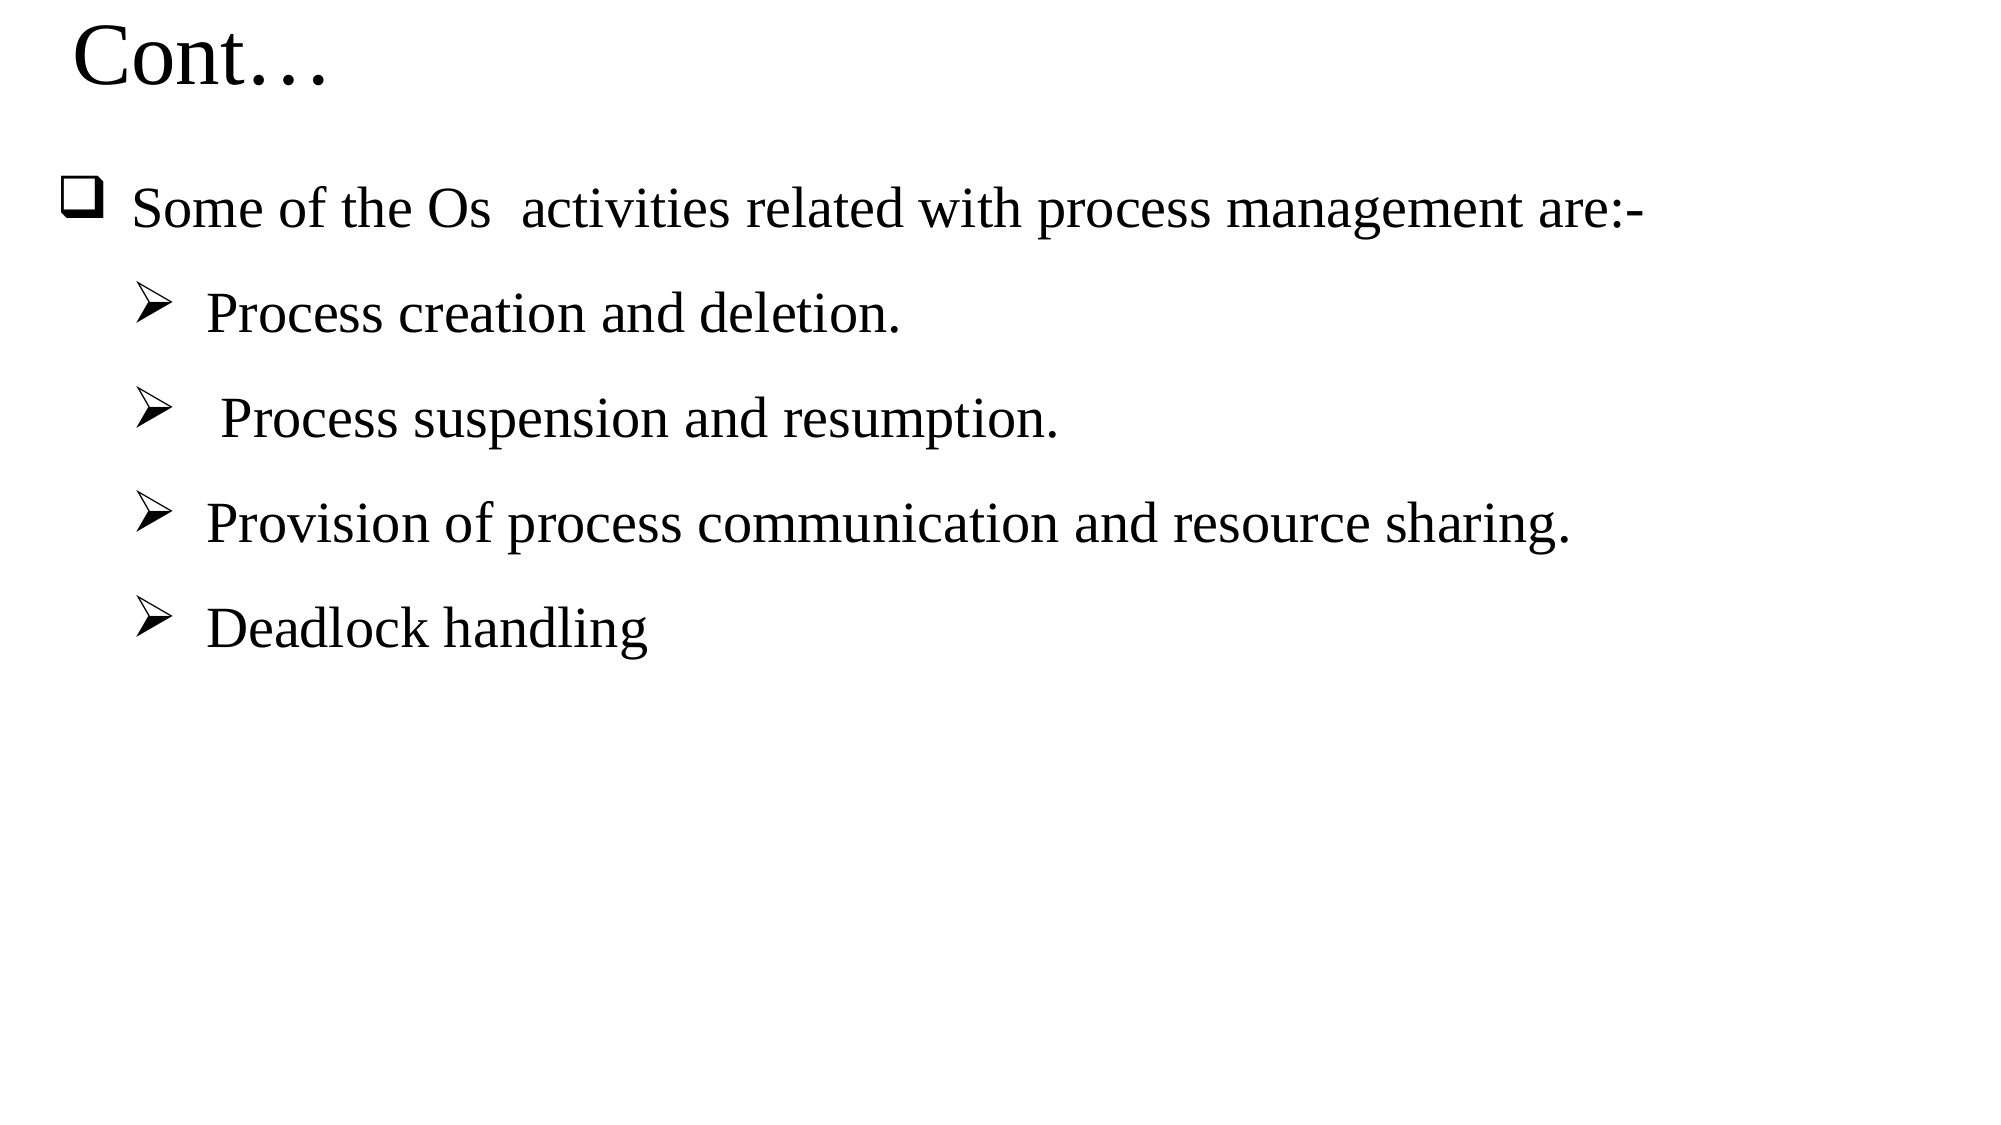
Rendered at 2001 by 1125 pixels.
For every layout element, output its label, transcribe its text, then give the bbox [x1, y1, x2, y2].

title Cont… [57, 0, 1783, 112]
text_box Some of the Os activities related with process management are:- Process creation and deletion. Process suspension and resumption. Provision of process communication and resource sharing. Deadlock handling [41, 126, 1906, 772]
